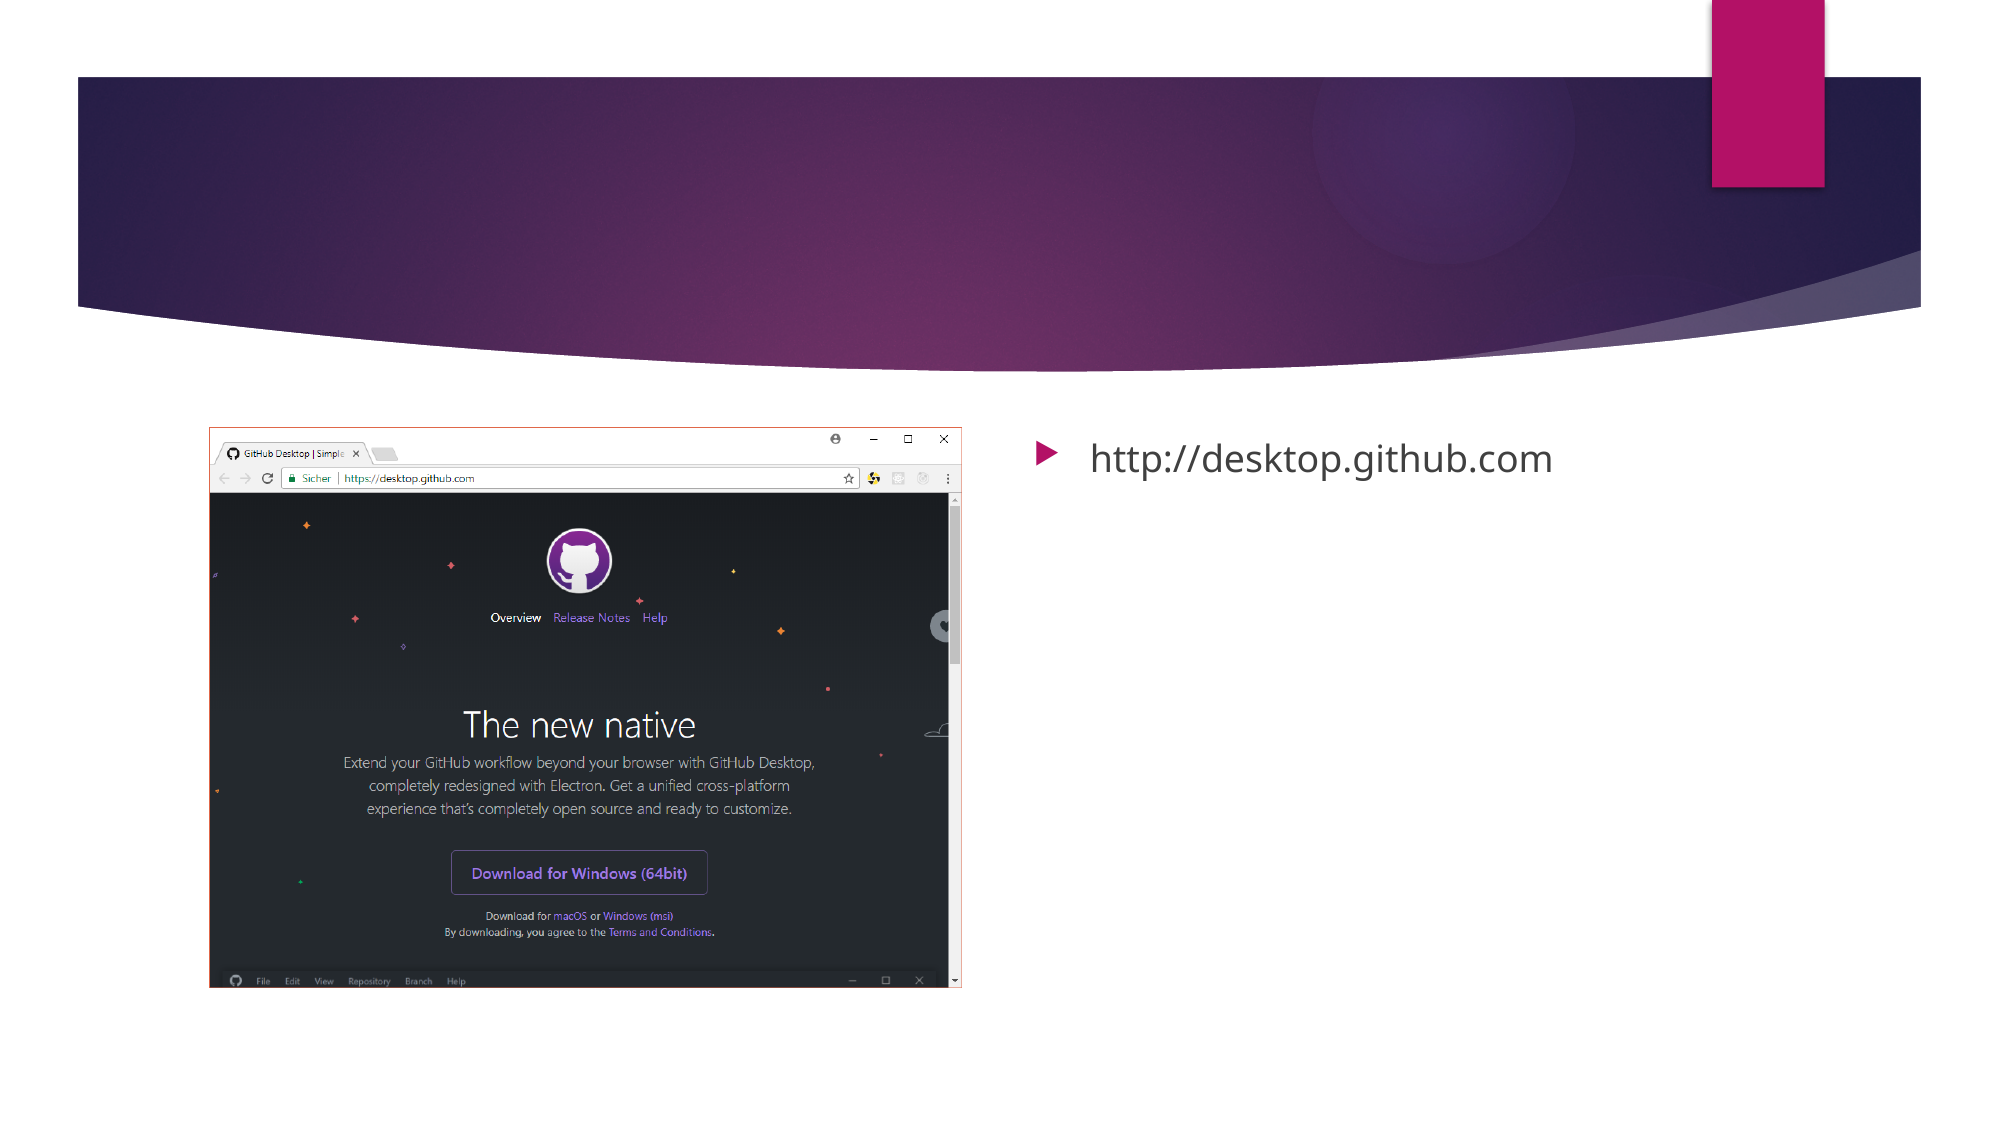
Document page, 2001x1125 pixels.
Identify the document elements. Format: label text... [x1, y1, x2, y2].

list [209, 426, 962, 988]
list http://desktop.github.com [1018, 427, 1810, 988]
